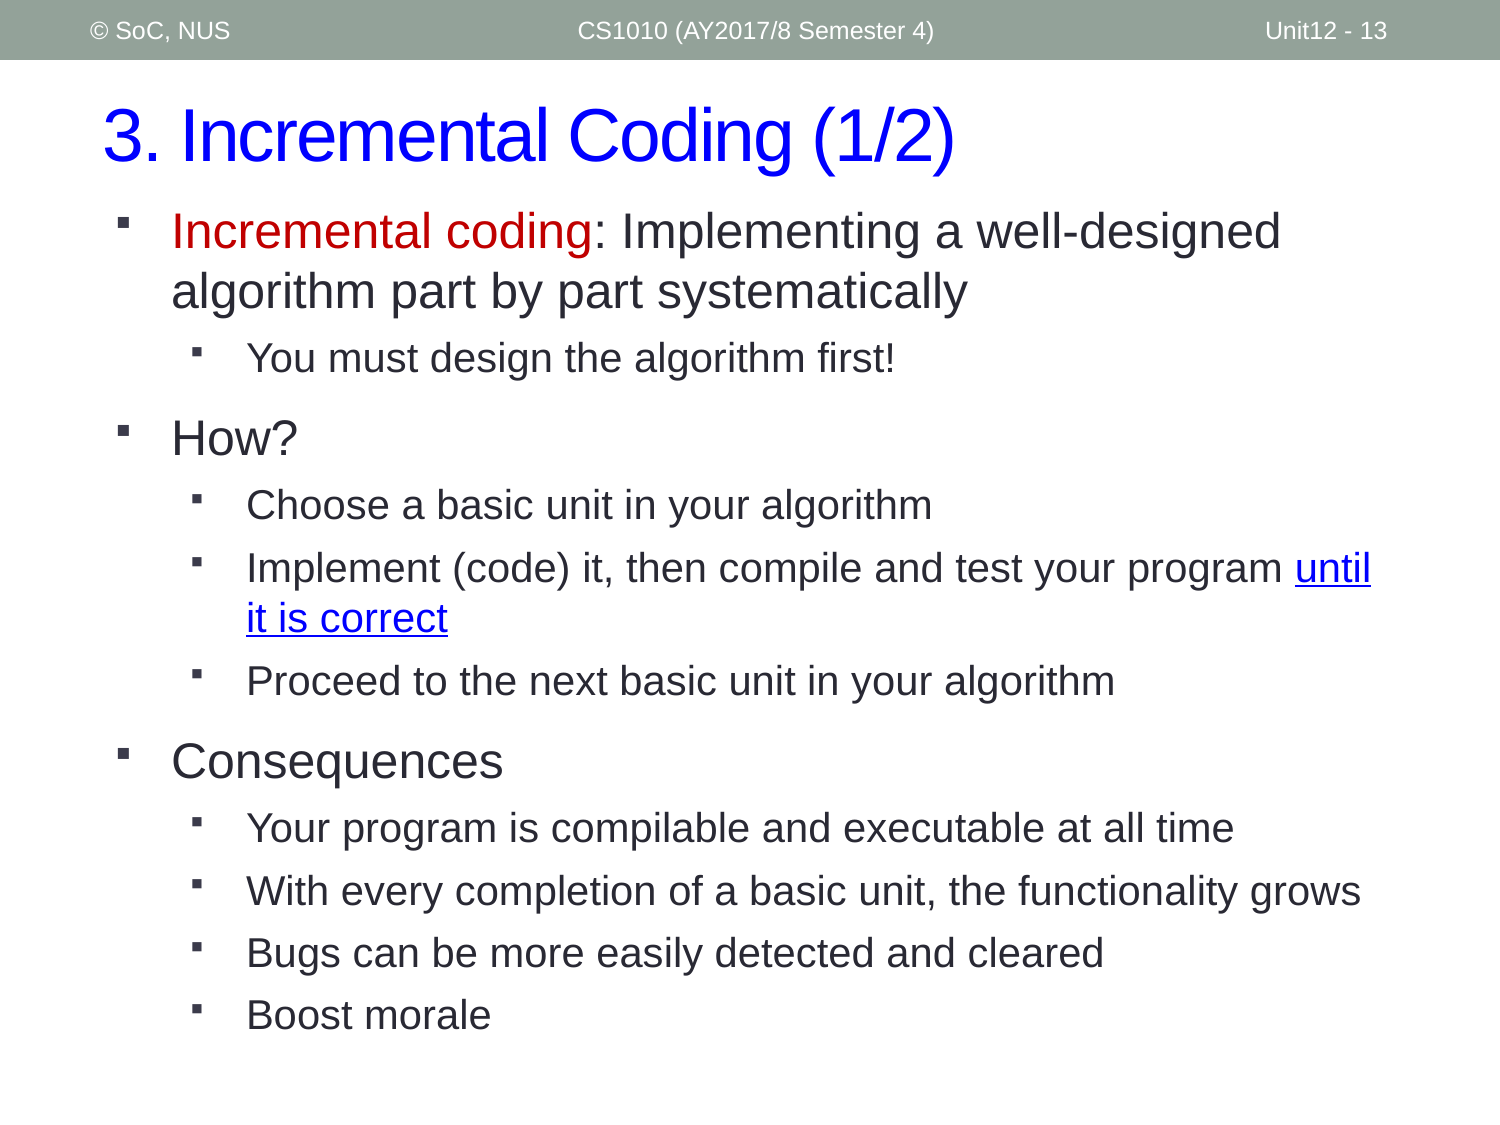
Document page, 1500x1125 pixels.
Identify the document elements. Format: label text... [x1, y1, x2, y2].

slide_number Unit12 - 13 [1250, 3, 1425, 57]
text_box Incremental coding: Implementing a well-designed algorithm part by part systematically You must design the algorithm first! How? Choose a basic unit in your algorithm Implement (code) it, then compile and test your program until it is correct Proceed to the next basic unit in your algorithm Consequences Your program is compilable and executable at all time With every completion of a basic unit, the functionality grows Bugs can be more easily detected and cleared Boost morale [99, 190, 1398, 1073]
title 3. Incremental Coding (1/2) [87, 62, 1463, 200]
slide_number © SoC, NUS [75, 3, 550, 57]
footer CS1010 (AY2017/8 Semester 4) [562, 3, 1238, 57]
